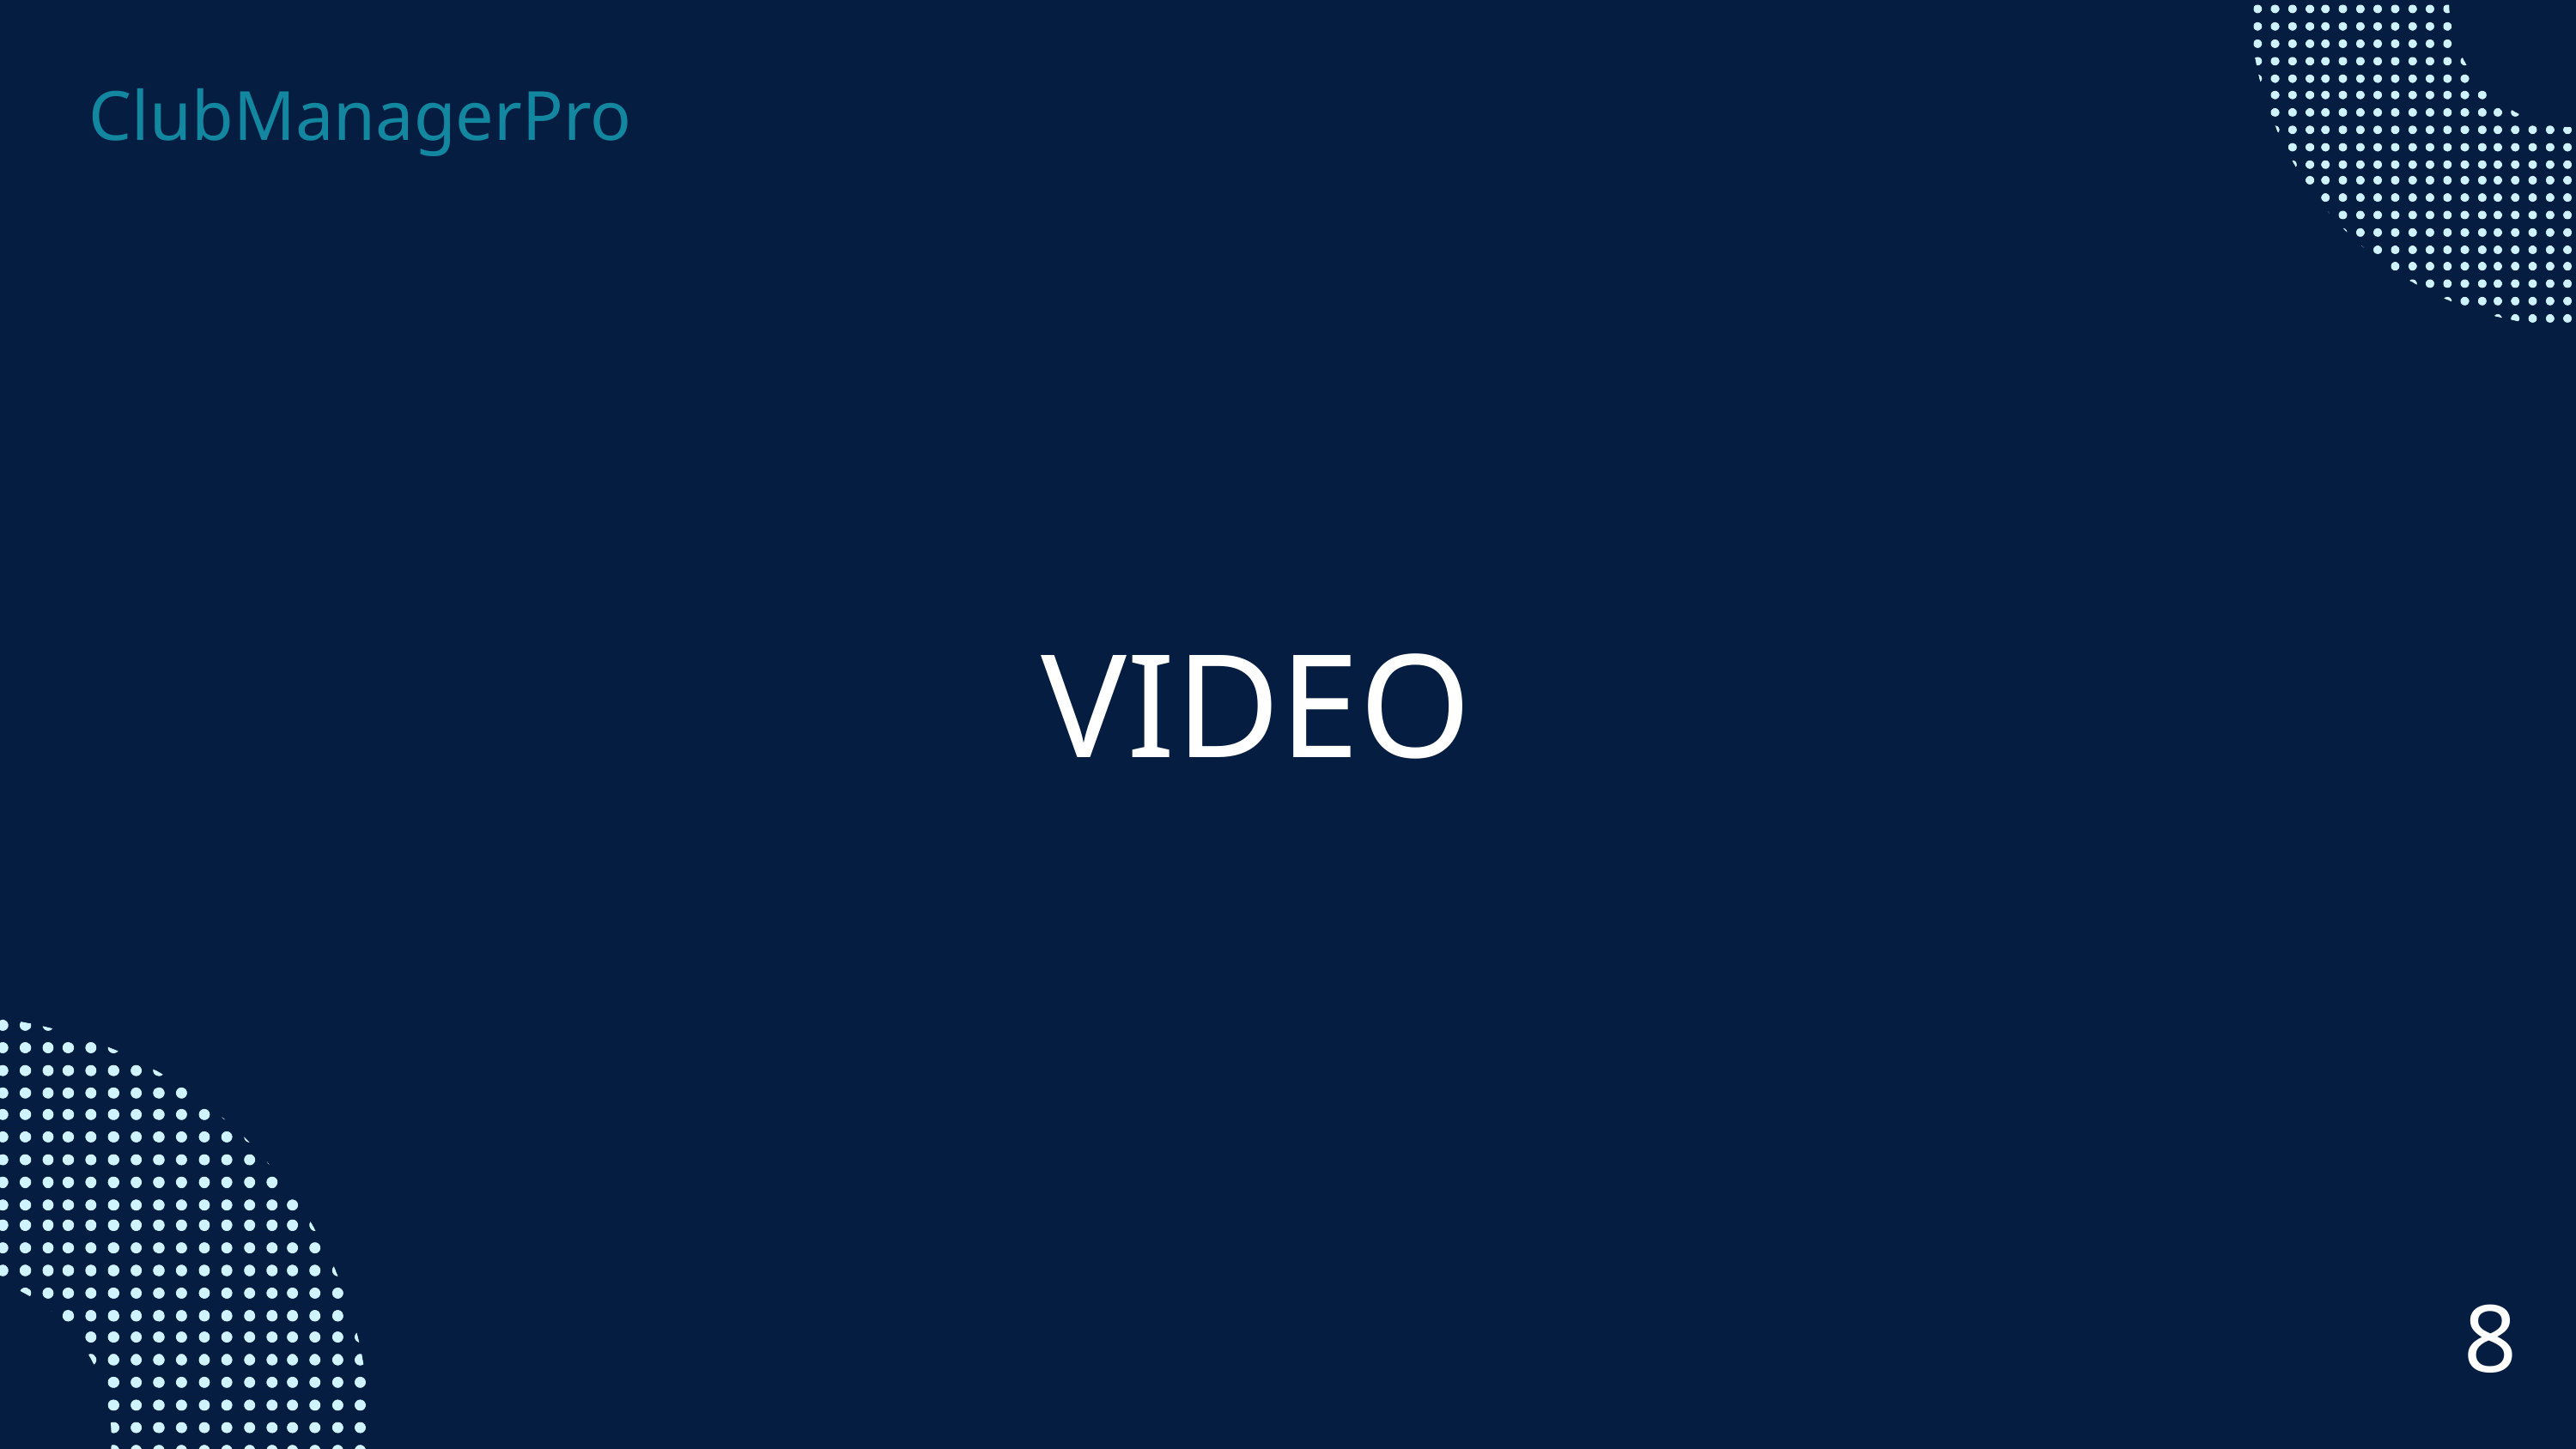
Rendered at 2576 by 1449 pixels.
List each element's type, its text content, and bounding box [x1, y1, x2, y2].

text_box 8 [2437, 1260, 2543, 1391]
text_box ClubManagerPro [89, 58, 642, 155]
text_box [0, 1019, 366, 1449]
text_box VIDEO [1041, 652, 1535, 787]
text_box [2253, 0, 2576, 323]
